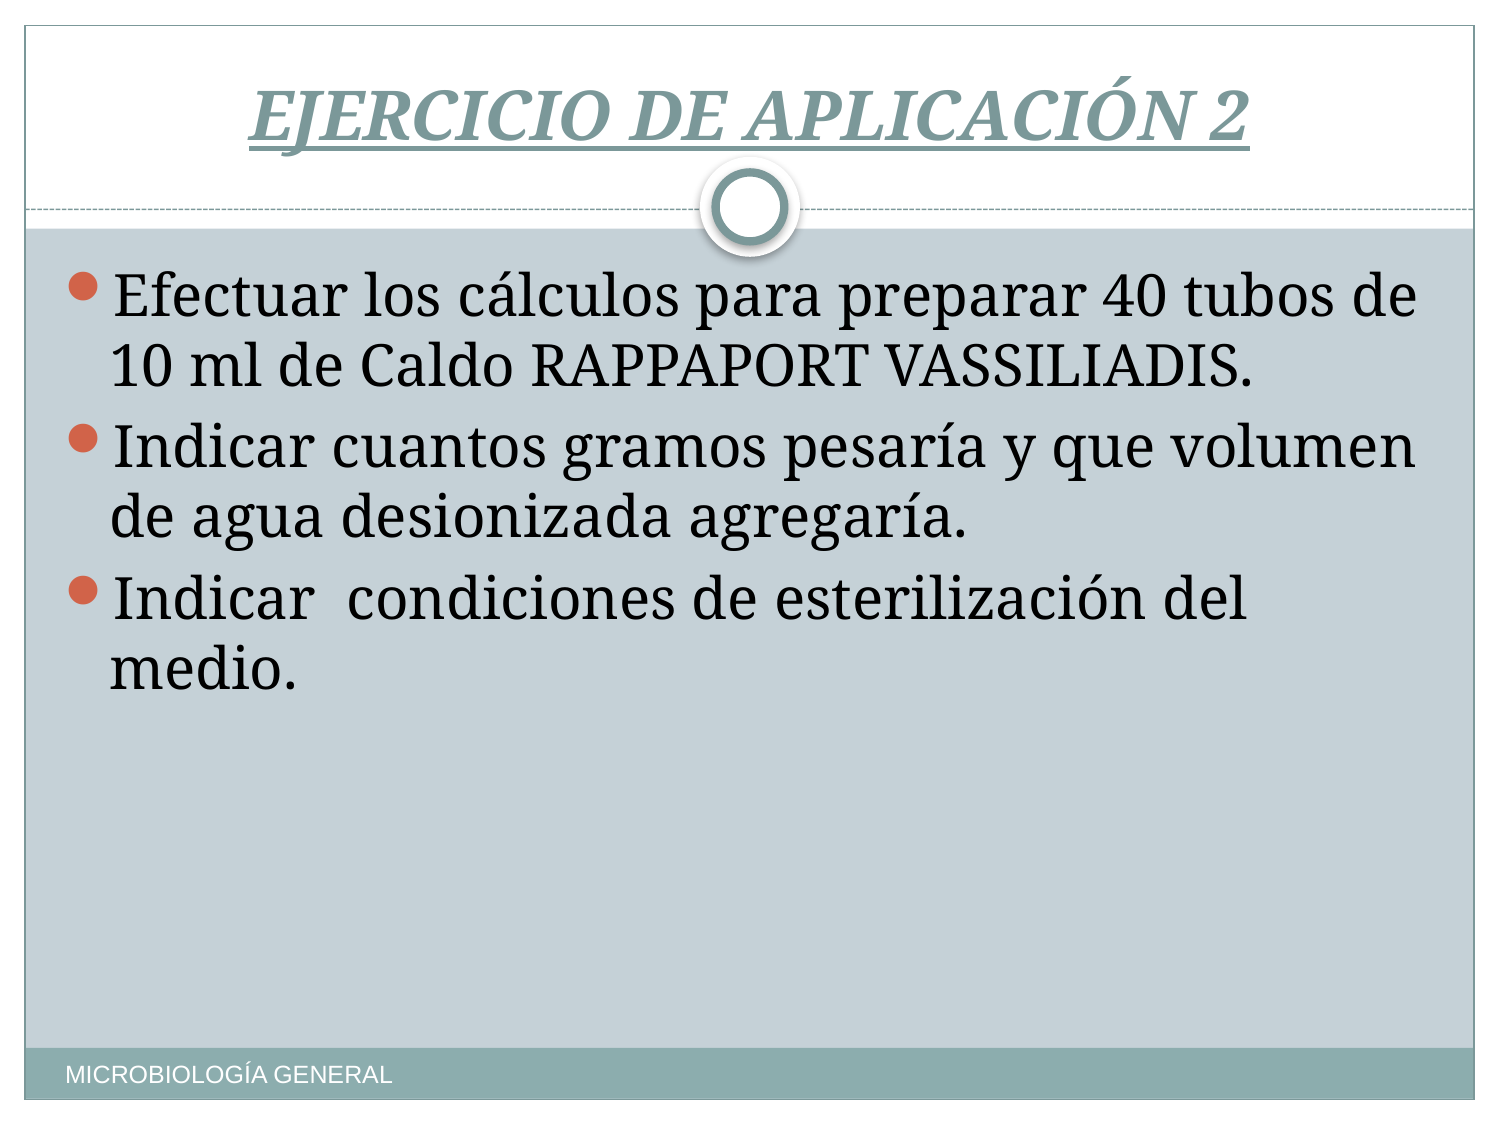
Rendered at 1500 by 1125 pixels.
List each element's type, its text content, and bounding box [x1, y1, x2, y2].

title EJERCICIO DE APLICACIÓN 2 [49, 37, 1450, 163]
list Efectuar los cálculos para preparar 40 tubos de 10 ml de Caldo RAPPAPORT VASSILIADIS. Indicar cuantos gramos pesaría y que volumen de agua desionizada agregaría. Indicar condiciones de esterilización del medio. [49, 250, 1445, 1001]
footer MICROBIOLOGÍA GENERAL [50, 1051, 638, 1112]
